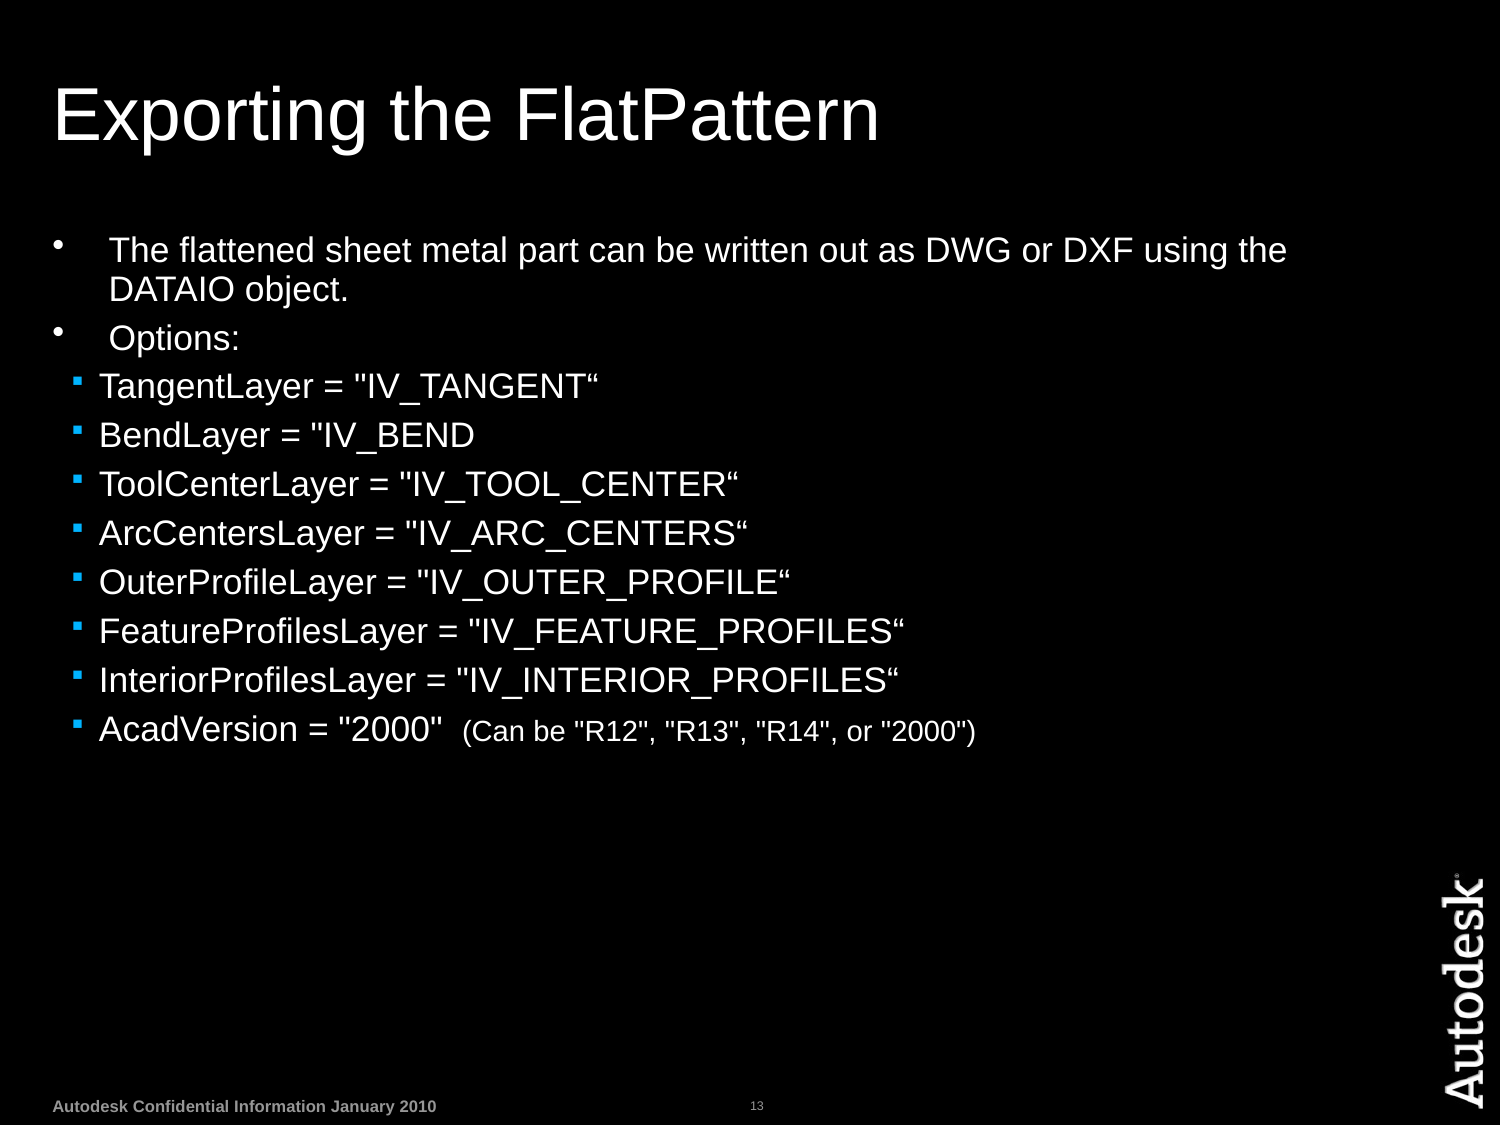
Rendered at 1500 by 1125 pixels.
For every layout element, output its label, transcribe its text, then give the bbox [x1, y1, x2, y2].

list The flattened sheet metal part can be written out as DWG or DXF using the DATAIO object. Options: TangentLayer = "IV_TANGENT“ BendLayer = "IV_BEND ToolCenterLayer = "IV_TOOL_CENTER“ ArcCentersLayer = "IV_ARC_CENTERS“ OuterProfileLayer = "IV_OUTER_PROFILE“ FeatureProfilesLayer = "IV_FEATURE_PROFILES“ InteriorProfilesLayer = "IV_INTERIOR_PROFILES“ AcadVersion = "2000" (Can be "R12", "R13", "R14", or "2000") [52, 231, 1376, 1073]
picture [1402, 0, 1500, 1125]
title Exporting the FlatPattern [52, 22, 1376, 211]
